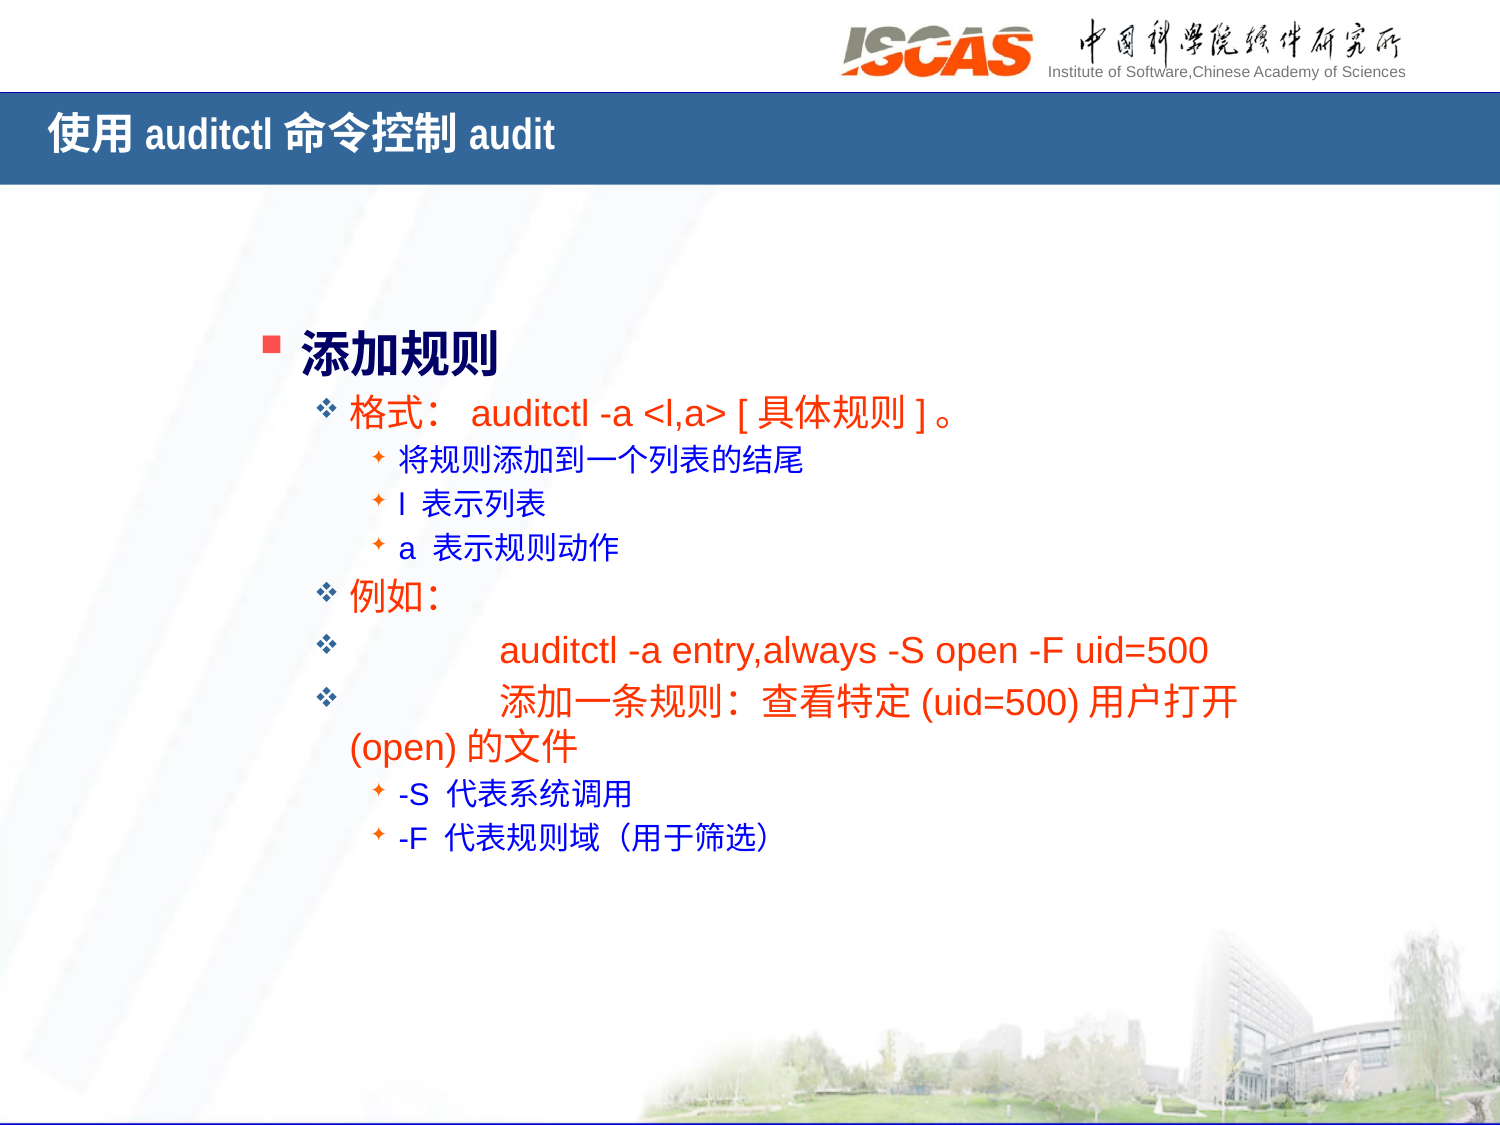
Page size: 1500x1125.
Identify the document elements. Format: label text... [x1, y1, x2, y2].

picture [0, 185, 1500, 1125]
title 使用auditctl命令控制audit [0, 92, 1500, 185]
list 添加规则 格式：auditctl -a <l,a> [具体规则]。 将规则添加到一个列表的结尾 l 表示列表 a 表示规则动作 例如： auditctl -a entry,always -S open -F uid=500 添加一条规则：查看特定(uid=500)用户打开(open)的文件 -S 代表系统调用 -F 代表规则域（用于筛选） [242, 314, 1258, 882]
picture [837, 18, 1045, 87]
picture [1077, 15, 1402, 71]
